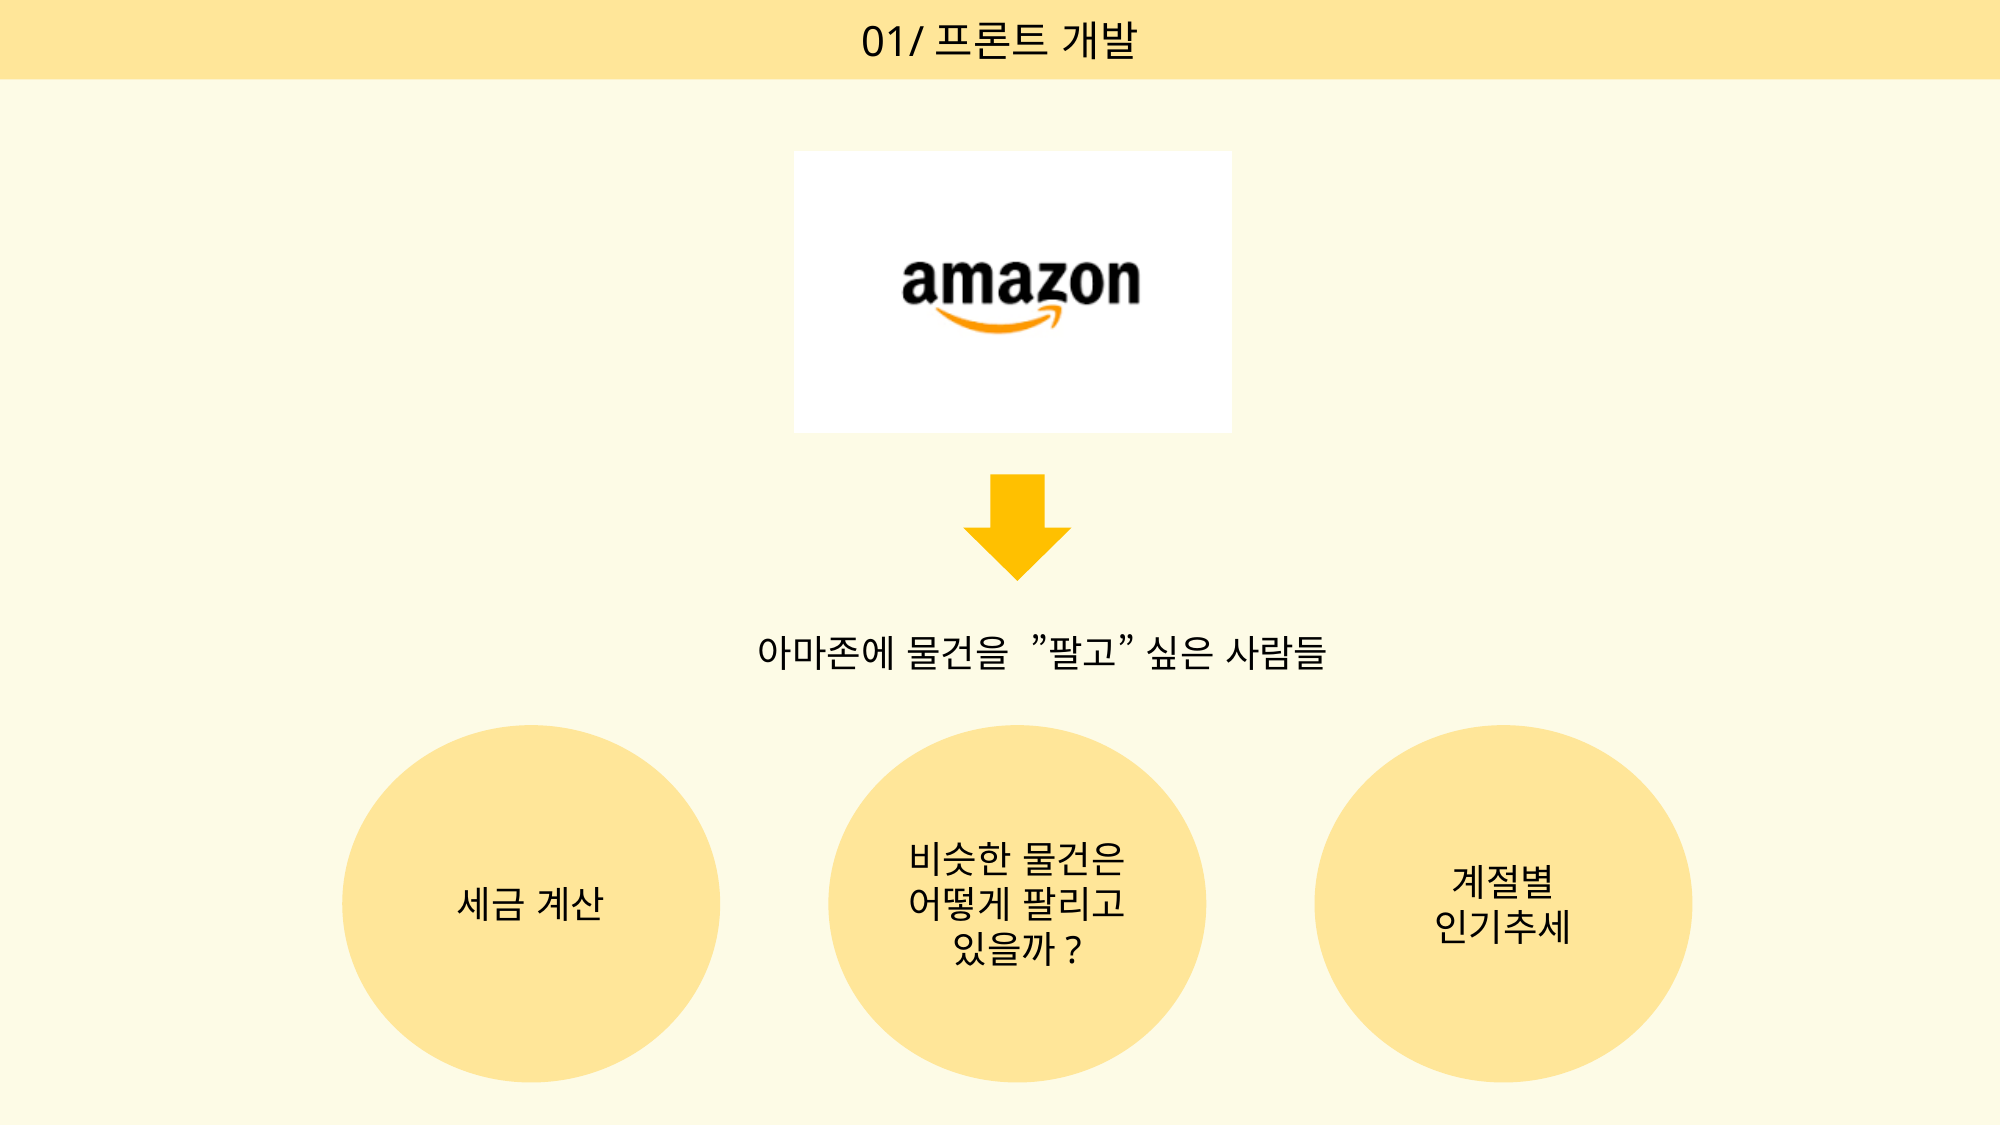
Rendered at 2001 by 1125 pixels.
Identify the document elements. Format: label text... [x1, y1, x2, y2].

text_box 아마존에 물건을 ”팔고” 싶은 사람들 [742, 622, 1344, 683]
picture [794, 151, 1232, 433]
text_box 비슷한 물건은 어떻게 팔리고 있을까? [827, 724, 1208, 1084]
text_box 계절별 인기추세 [1313, 724, 1694, 1084]
text_box 01/프론트 개발 [0, 0, 2000, 80]
text_box [960, 473, 1075, 583]
text_box 세금 계산 [341, 724, 722, 1084]
